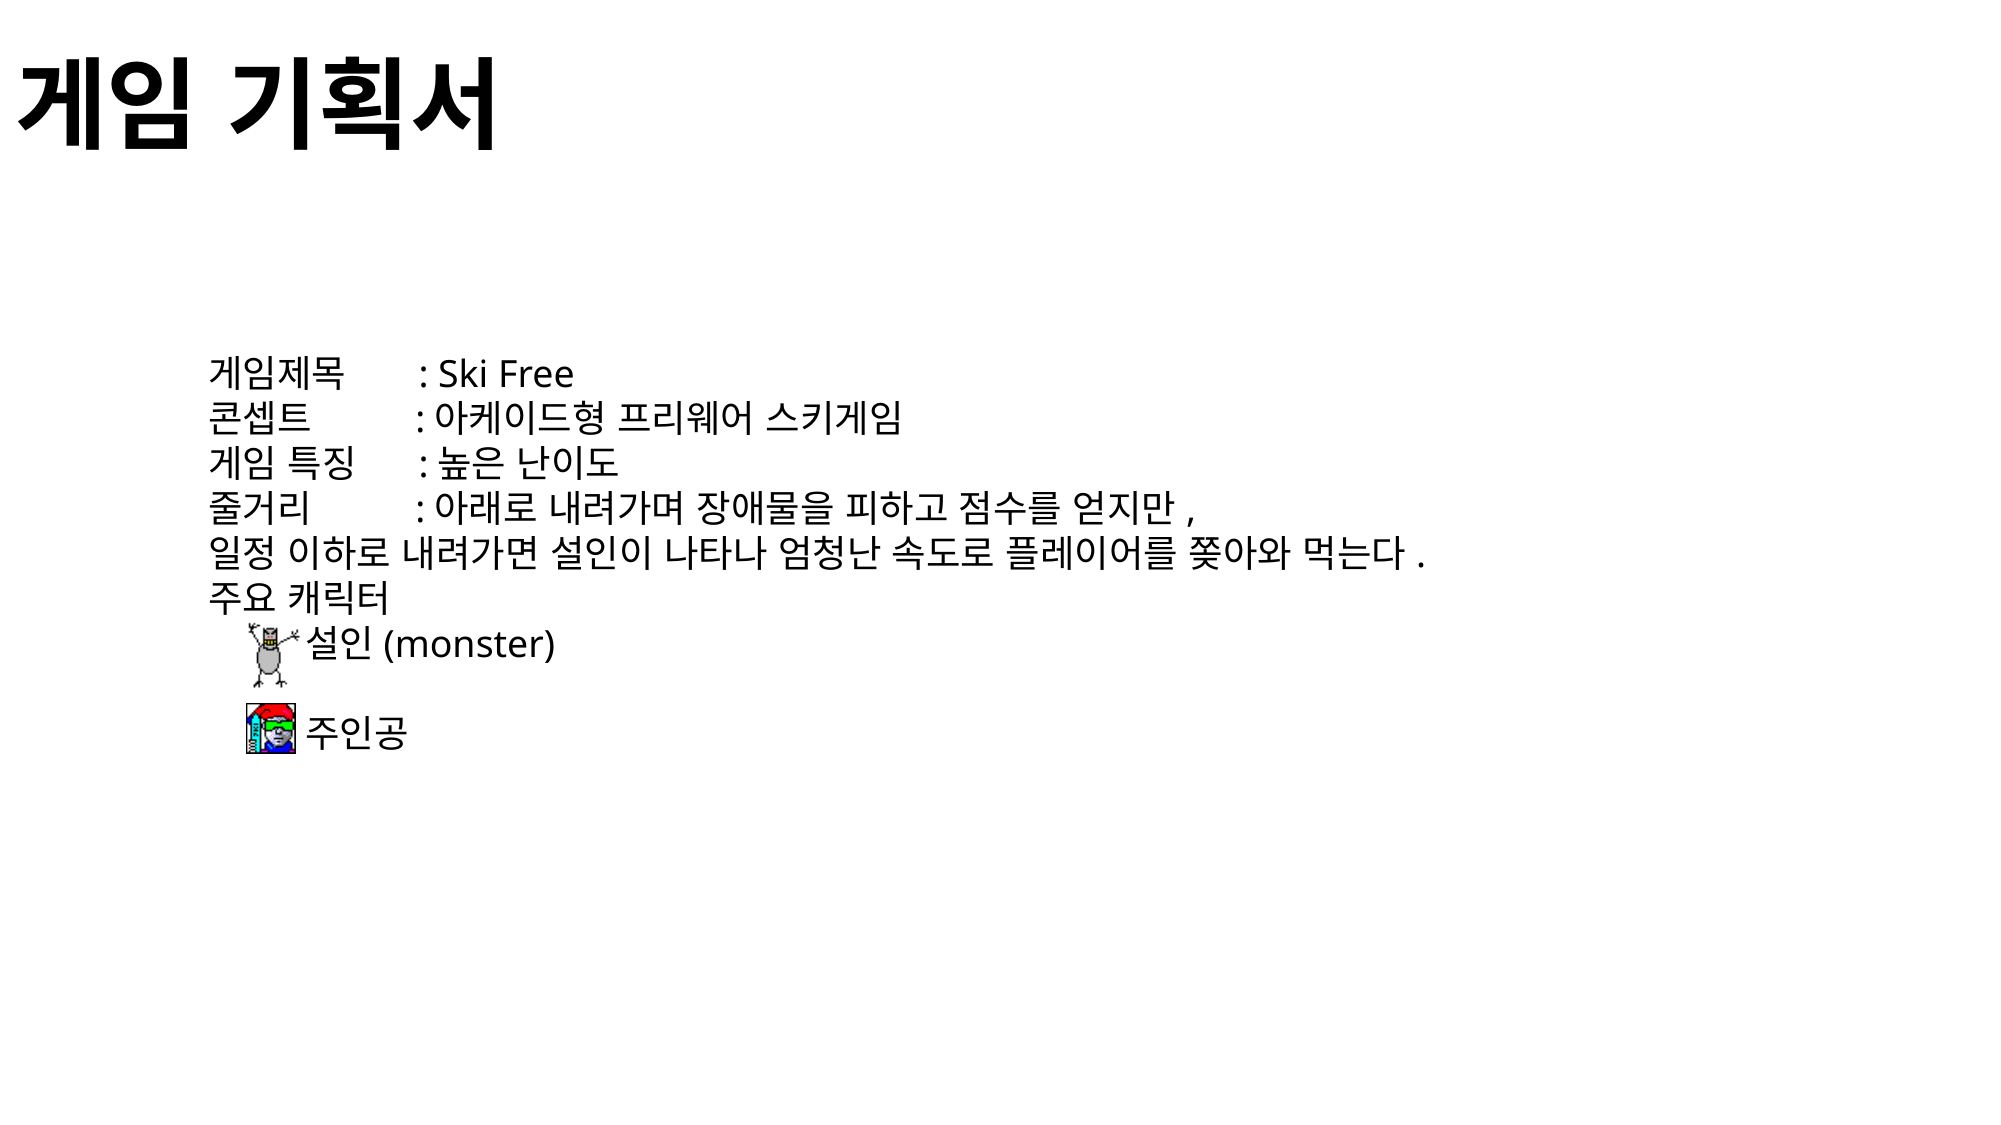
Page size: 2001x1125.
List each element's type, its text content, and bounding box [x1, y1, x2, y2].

picture [245, 617, 303, 691]
title 게임 기획서 [0, 0, 1725, 218]
text_box 게임제목 : Ski Free 콘셉트 :아케이드형 프리웨어 스키게임 게임 특징 :높은 난이도 줄거리 :아래로 내려가며 장애물을 피하고 점수를 얻지만, 일정 이하로 내려가면 설인이 나타나 엄청난 속도로 플레이어를 쫒아와 먹는다. 주요 캐릭터 : 설인(monster) : 주인공 [193, 342, 1650, 763]
picture [245, 703, 297, 754]
